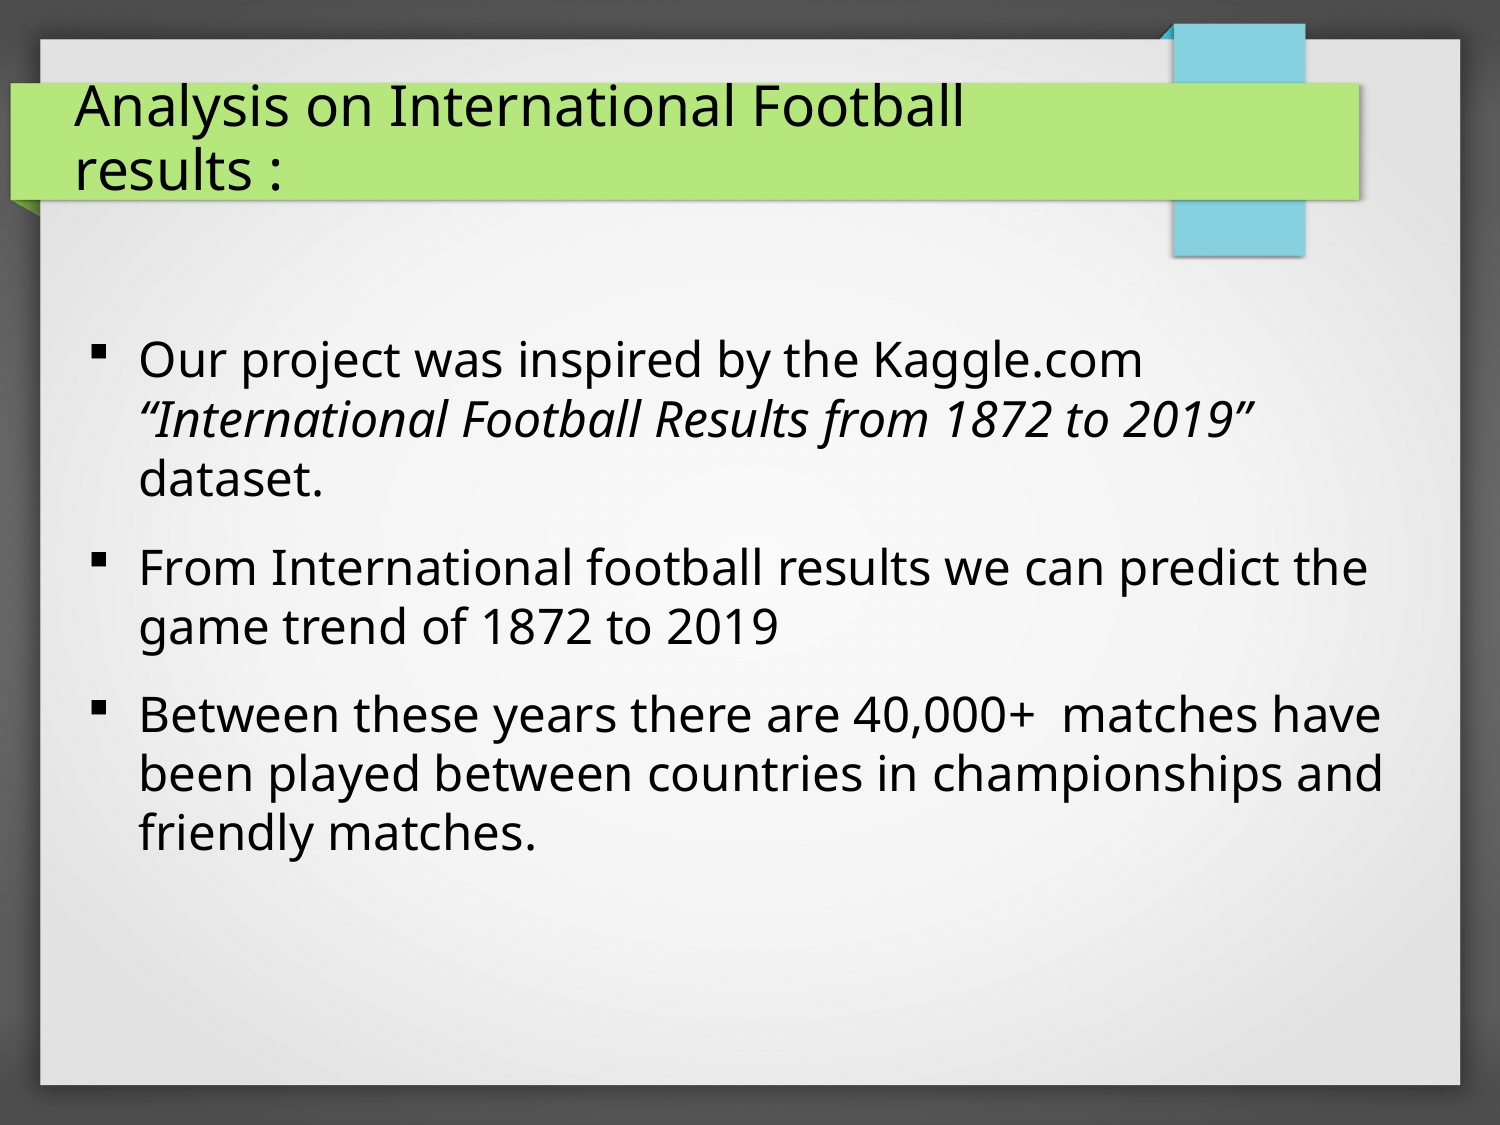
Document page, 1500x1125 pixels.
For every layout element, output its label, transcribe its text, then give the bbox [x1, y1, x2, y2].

list Our project was inspired by the Kaggle.com “International Football Results from 1872 to 2019” dataset. From International football results we can predict the game trend of 1872 to 2019 Between these years there are 40,000+ matches have been played between countries in championships and friendly matches. [87, 324, 1438, 978]
title Analysis on International Football results : [74, 85, 1146, 193]
picture [0, 0, 1500, 1125]
